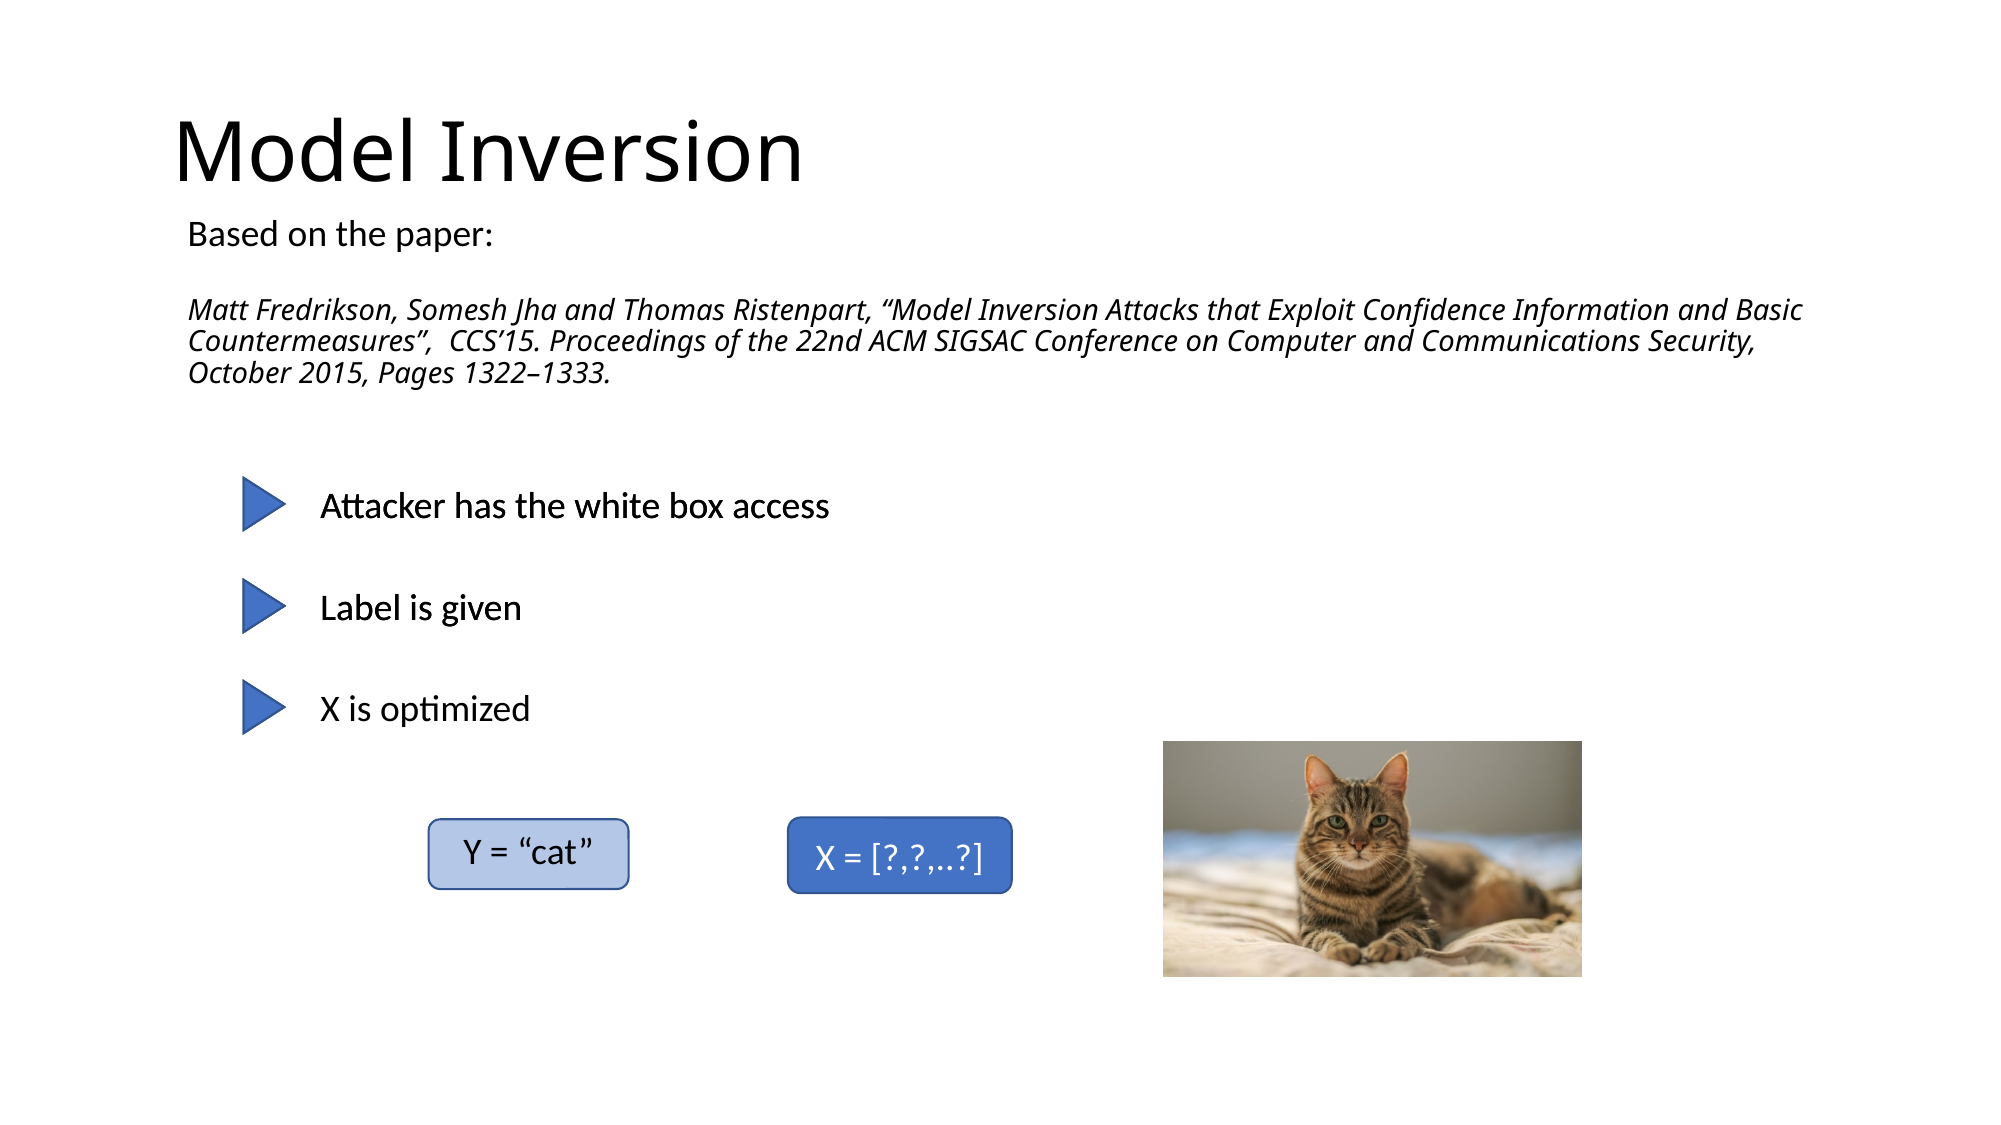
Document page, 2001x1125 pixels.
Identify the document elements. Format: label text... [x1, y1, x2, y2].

picture [1163, 741, 1582, 977]
text_box [242, 577, 287, 634]
text_box Y = “cat” [420, 819, 637, 879]
text_box [242, 475, 287, 532]
text_box Based on the paper: Matt Fredrikson, Somesh Jha and Thomas Ristenpart, “Model Inversion Attacks that Exploit Confidence Information and Basic Countermeasures”, CCS’15. Proceedings of the 22nd ACM SIGSAC Conference on Computer and Communications Security, October 2015, Pages 1322–1333. [173, 207, 1872, 442]
text_box [242, 679, 287, 736]
text_box Model Inversion [66, 46, 912, 207]
text_box Label is given [305, 575, 878, 636]
text_box X = [?,?,..?] [786, 816, 1013, 895]
text_box X is optimized [305, 676, 878, 737]
text_box [427, 879, 630, 891]
text_box Attacker has the white box access [305, 473, 878, 534]
